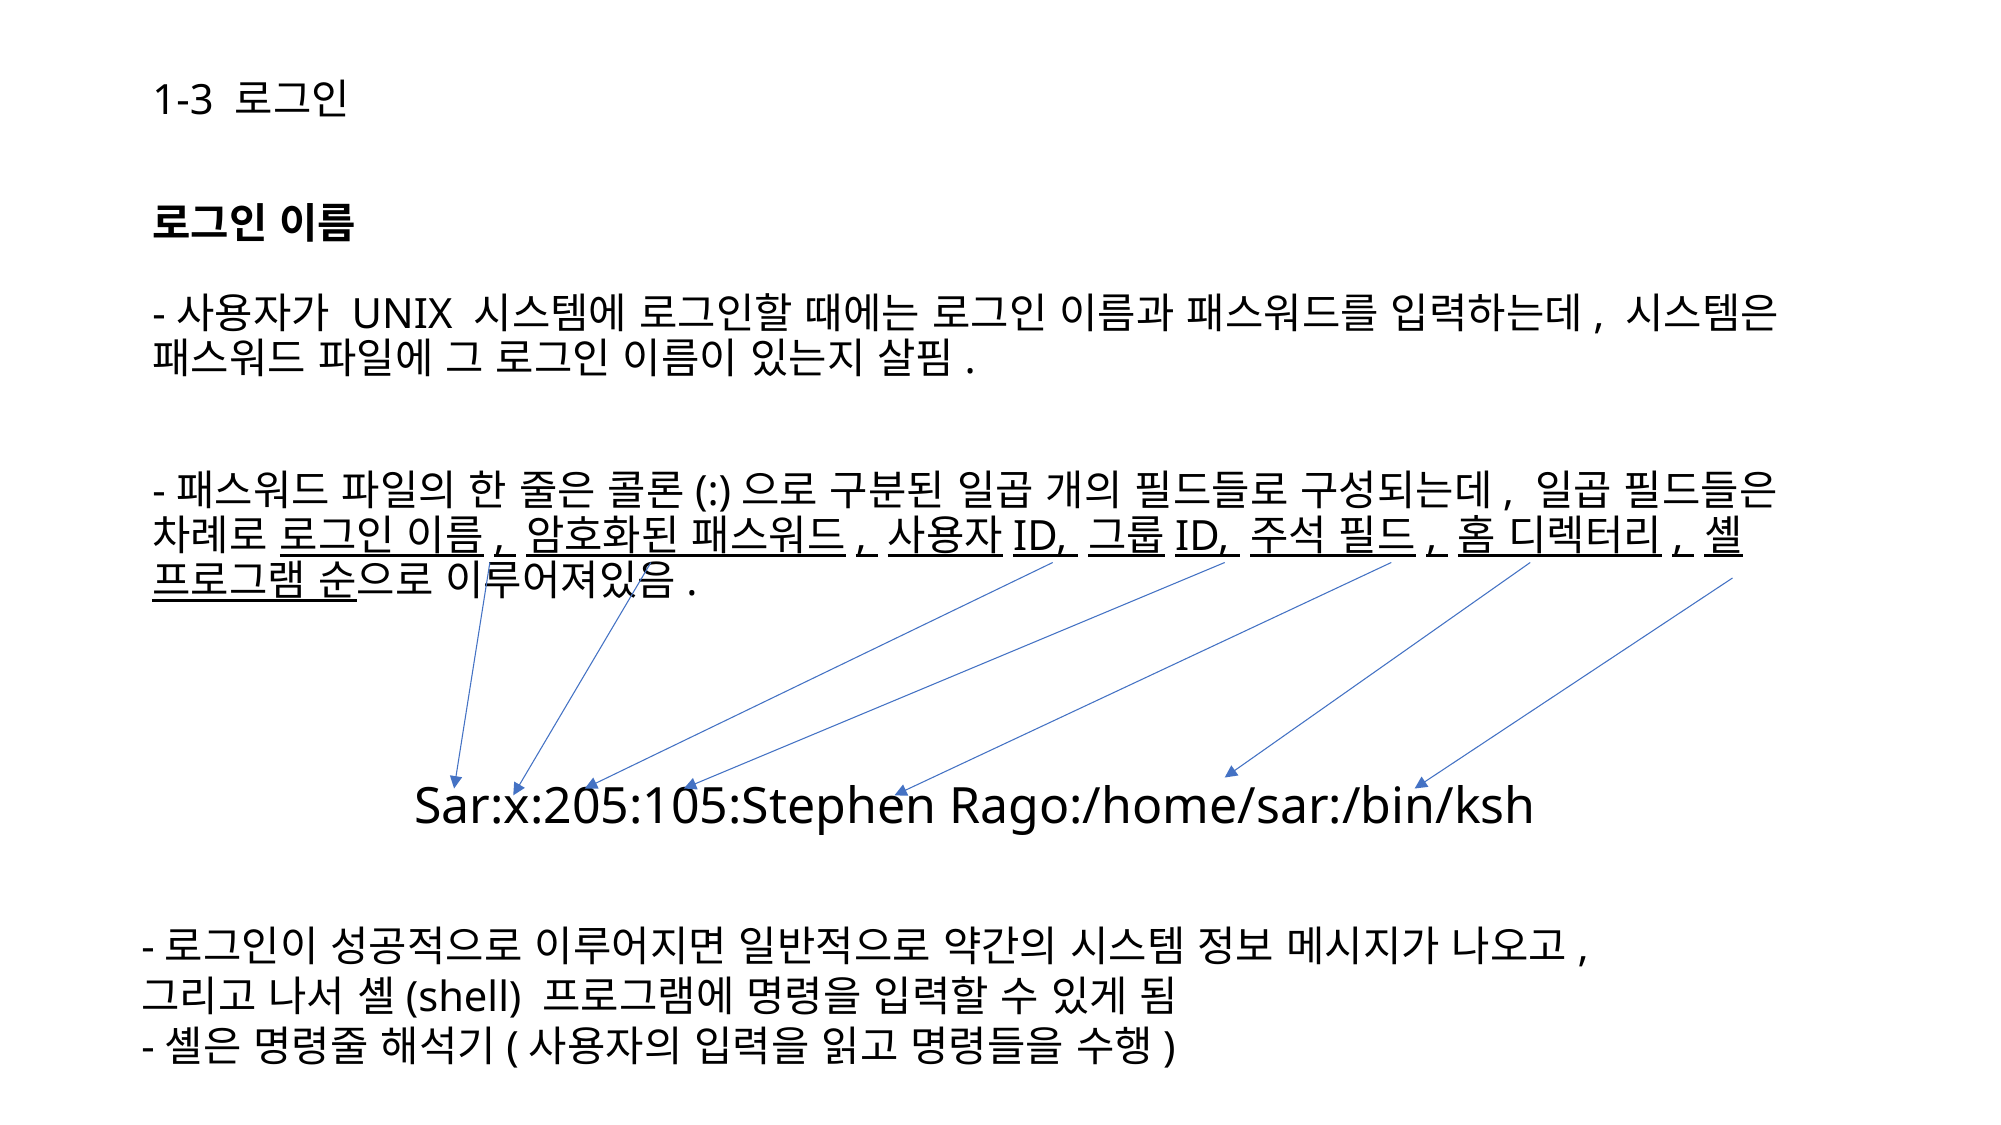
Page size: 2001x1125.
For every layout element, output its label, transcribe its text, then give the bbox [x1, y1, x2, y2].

list -사용자가 UNIX 시스템에 로그인할 때에는 로그인 이름과 패스워드를 입력하는데, 시스템은 패스워드 파일에 그 로그인 이름이 있는지 살핌. -패스워드 파일의 한 줄은 콜론(:)으로 구분된 일곱 개의 필드들로 구성되는데, 일곱 필드들은 차례로 로그인 이름, 암호화된 패스워드, 사용자ID, 그룹ID, 주석 필드, 홈 디렉터리, 셸 프로그램 순으로 이루어져있음. [137, 285, 1863, 912]
text_box Sar:x:205:105:Stephen Rago:/home/sar:/bin/ksh [399, 766, 1622, 842]
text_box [584, 562, 683, 789]
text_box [513, 562, 651, 796]
title 1-3 로그인 [137, 59, 621, 142]
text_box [1224, 562, 1531, 778]
text_box 로그인 이름 [137, 189, 439, 255]
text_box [1414, 577, 1733, 789]
text_box -로그인이 성공적으로 이루어지면 일반적으로 약간의 시스템 정보 메시지가 나오고, 그리고 나서 셸(shell) 프로그램에 명령을 입력할 수 있게 됨 -셸은 명령줄 해석기(사용자의 입력을 읽고 명령들을 수행) [126, 912, 1933, 1125]
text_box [894, 562, 1392, 796]
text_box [683, 562, 894, 789]
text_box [454, 562, 490, 789]
